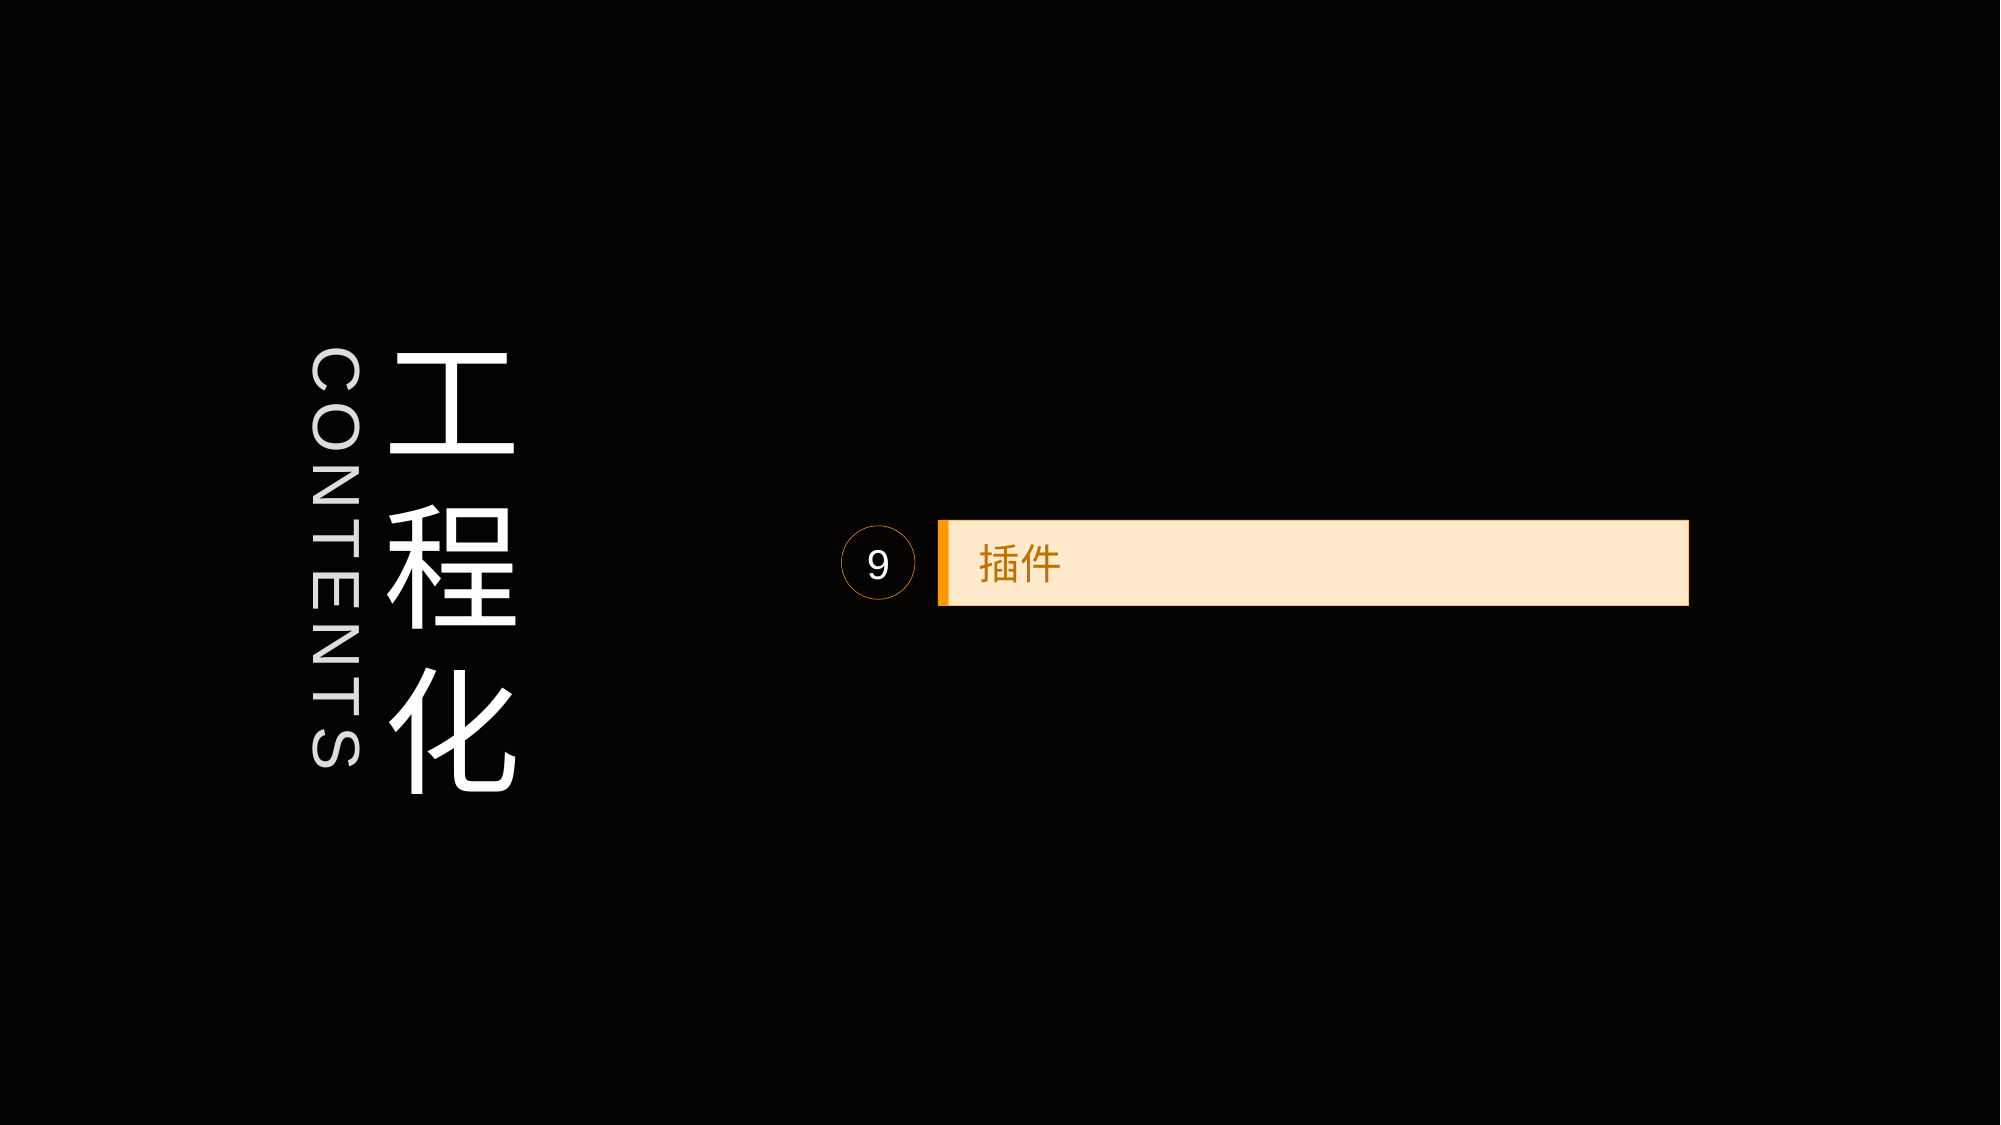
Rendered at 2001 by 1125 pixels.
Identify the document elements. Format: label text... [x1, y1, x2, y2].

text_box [841, 519, 1688, 605]
text_box CONTENTS [293, 254, 388, 861]
text_box 工程化 [388, 337, 571, 790]
